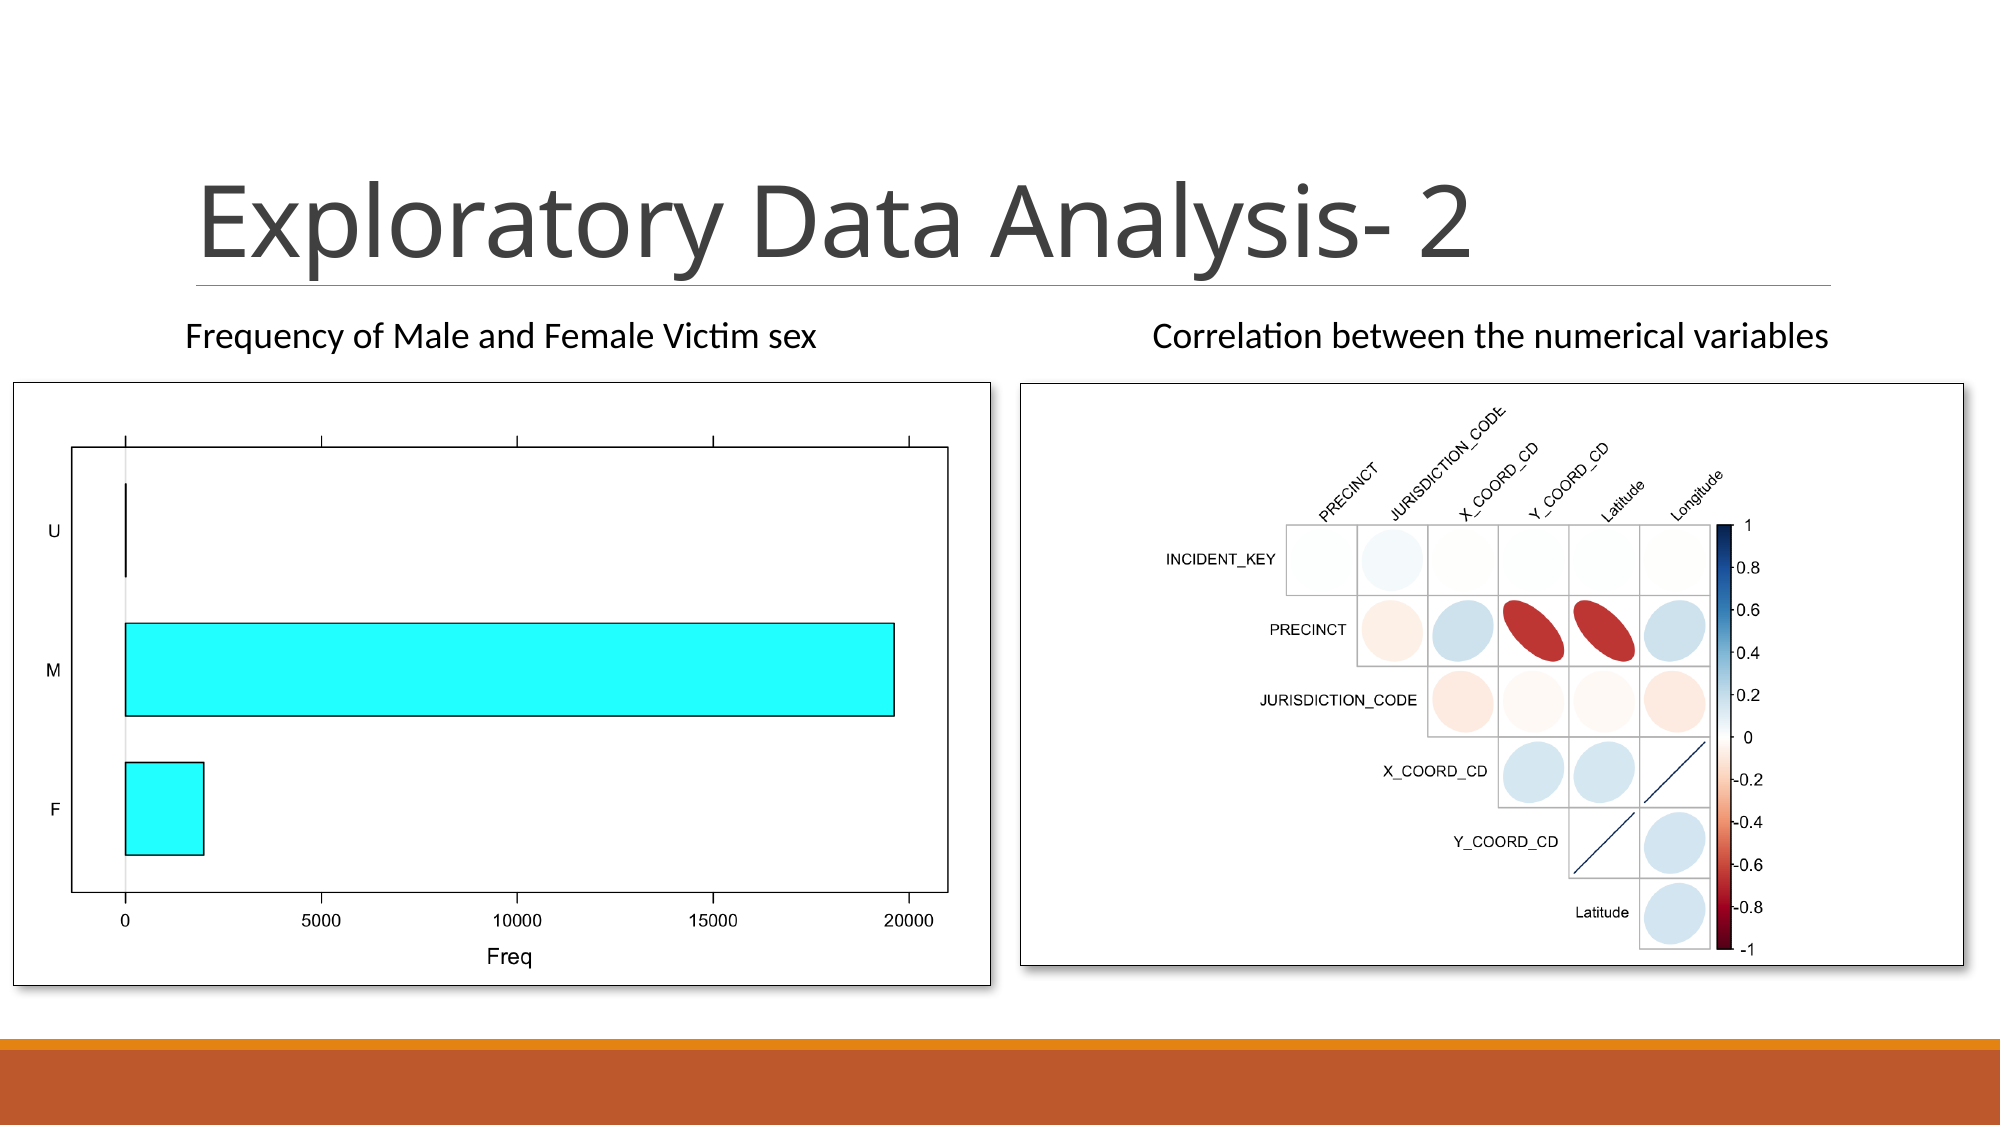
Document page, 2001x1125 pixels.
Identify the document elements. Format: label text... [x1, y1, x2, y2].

text_box Frequency of Male and Female Victim sex [170, 303, 833, 364]
title Exploratory Data Analysis- 2 [180, 47, 1830, 285]
text_box Correlation between the numerical variables [1137, 303, 1845, 364]
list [12, 382, 991, 986]
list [1019, 382, 1964, 966]
